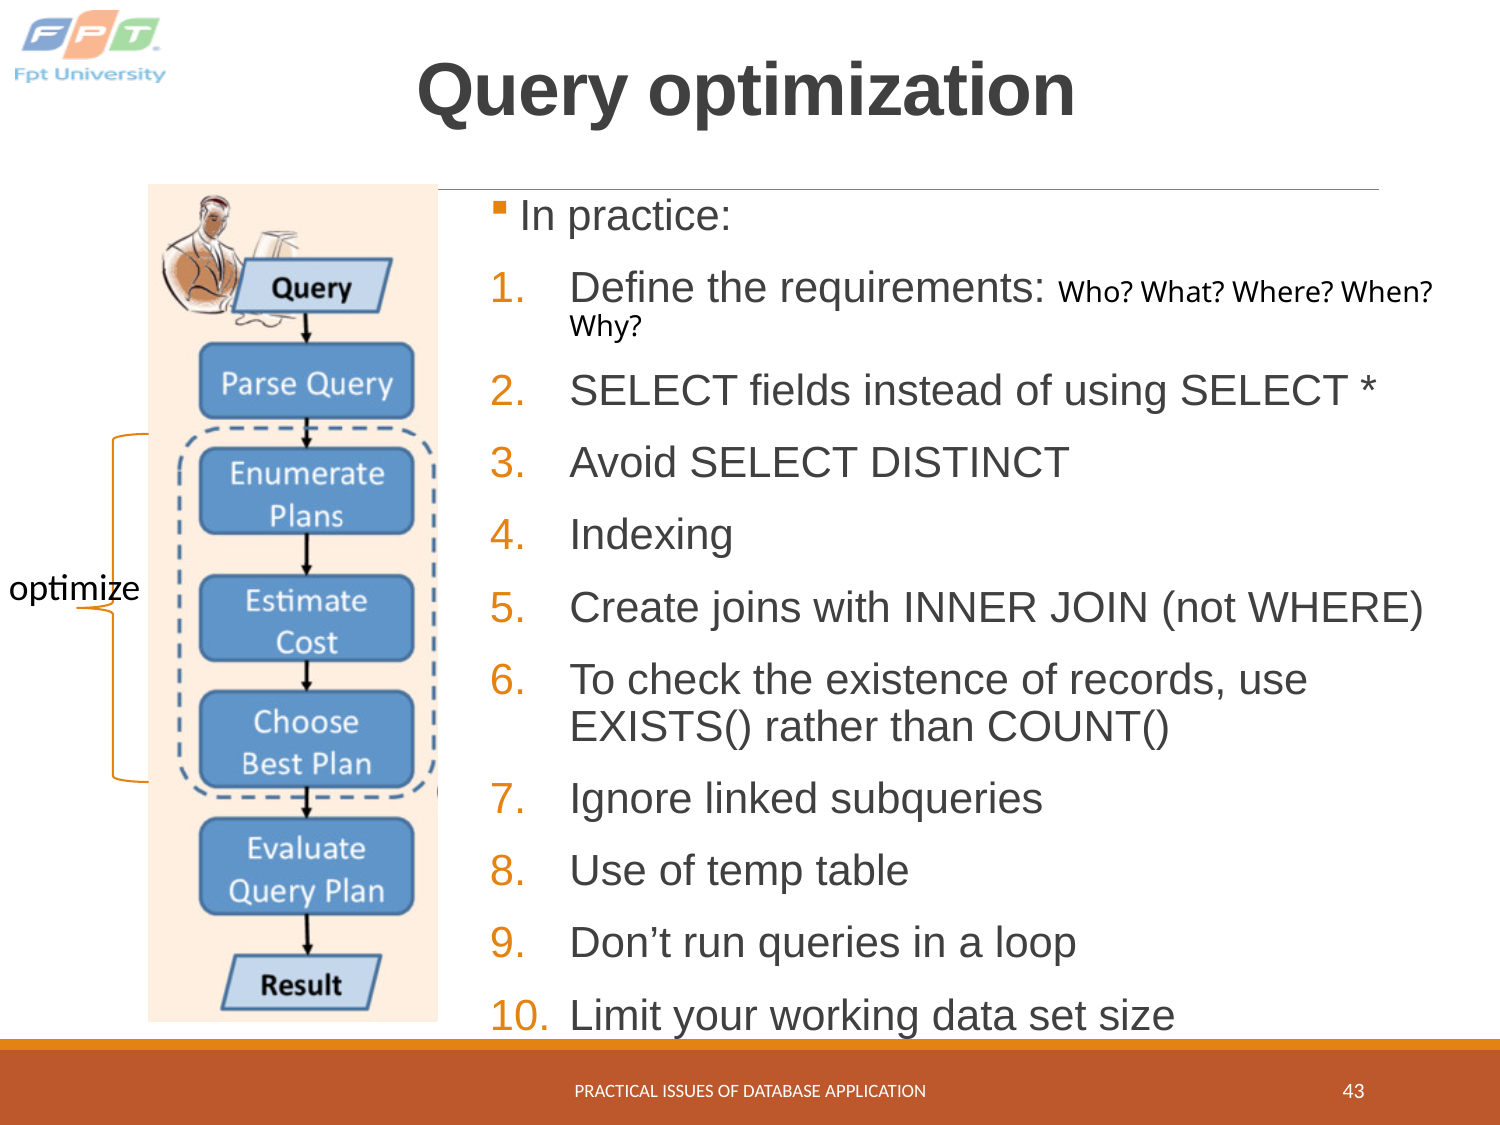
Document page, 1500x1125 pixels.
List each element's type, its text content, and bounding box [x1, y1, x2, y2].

text_box [111, 432, 145, 555]
footer Practical Issues of database application [453, 1059, 1047, 1120]
list In practice: Define the requirements: Who? What? Where? When? Why? SELECT fields instead of using SELECT * Avoid SELECT DISTINCT Indexing Create joins with INNER JOIN (not WHERE) To check the existence of records, use EXISTS() rather than COUNT() Ignore linked subqueries Use of temp table Don’t run queries in a loop Limit your working data set size [490, 184, 1479, 1048]
title Query optimization [96, 47, 1399, 185]
slide_number 43 [1218, 1059, 1380, 1120]
picture [147, 184, 439, 1022]
text_box [111, 616, 145, 784]
text_box optimize [0, 555, 145, 616]
